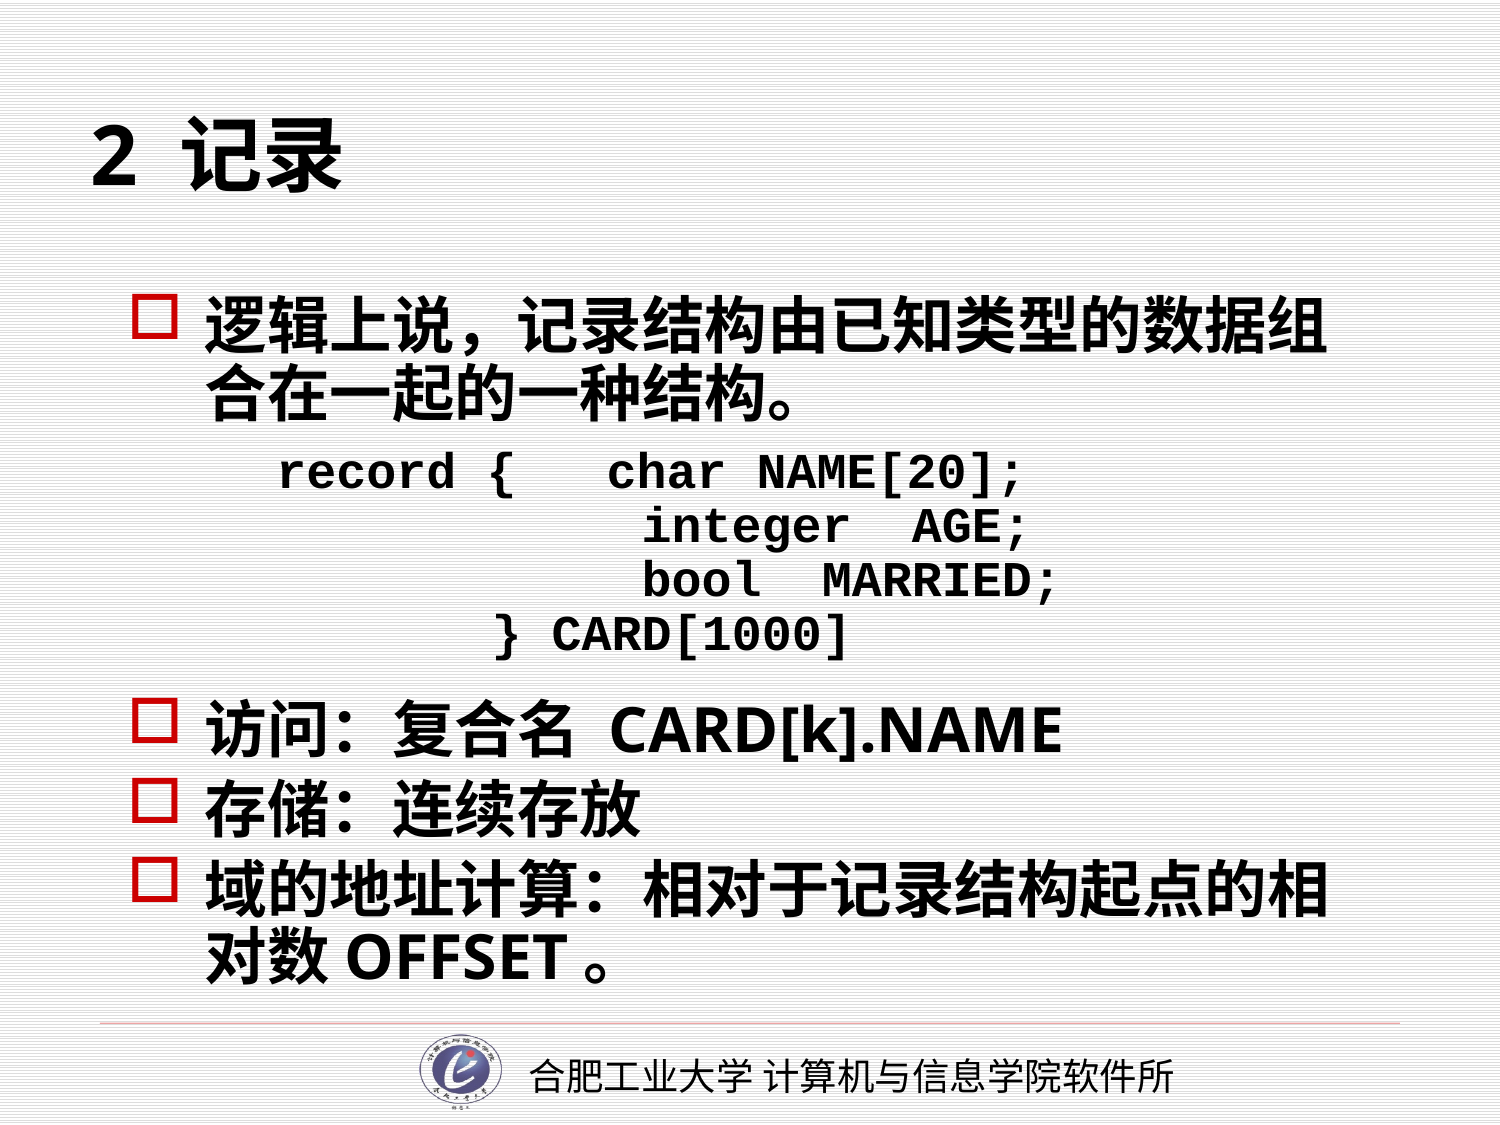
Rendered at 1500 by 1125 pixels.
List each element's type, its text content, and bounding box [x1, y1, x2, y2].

slide_number [1116, 1023, 1442, 1102]
title 2 记录 [74, 89, 1426, 211]
list 逻辑上说，记录结构由已知类型的数据组合在一起的一种结构。 record { char NAME[20]; integer AGE; bool MARRIED; } CARD[1000] 访问：复合名 CARD[k].NAME 存储：连续存放 域的地址计算：相对于记录结构起点的相对数OFFSET。 [112, 287, 1388, 1048]
